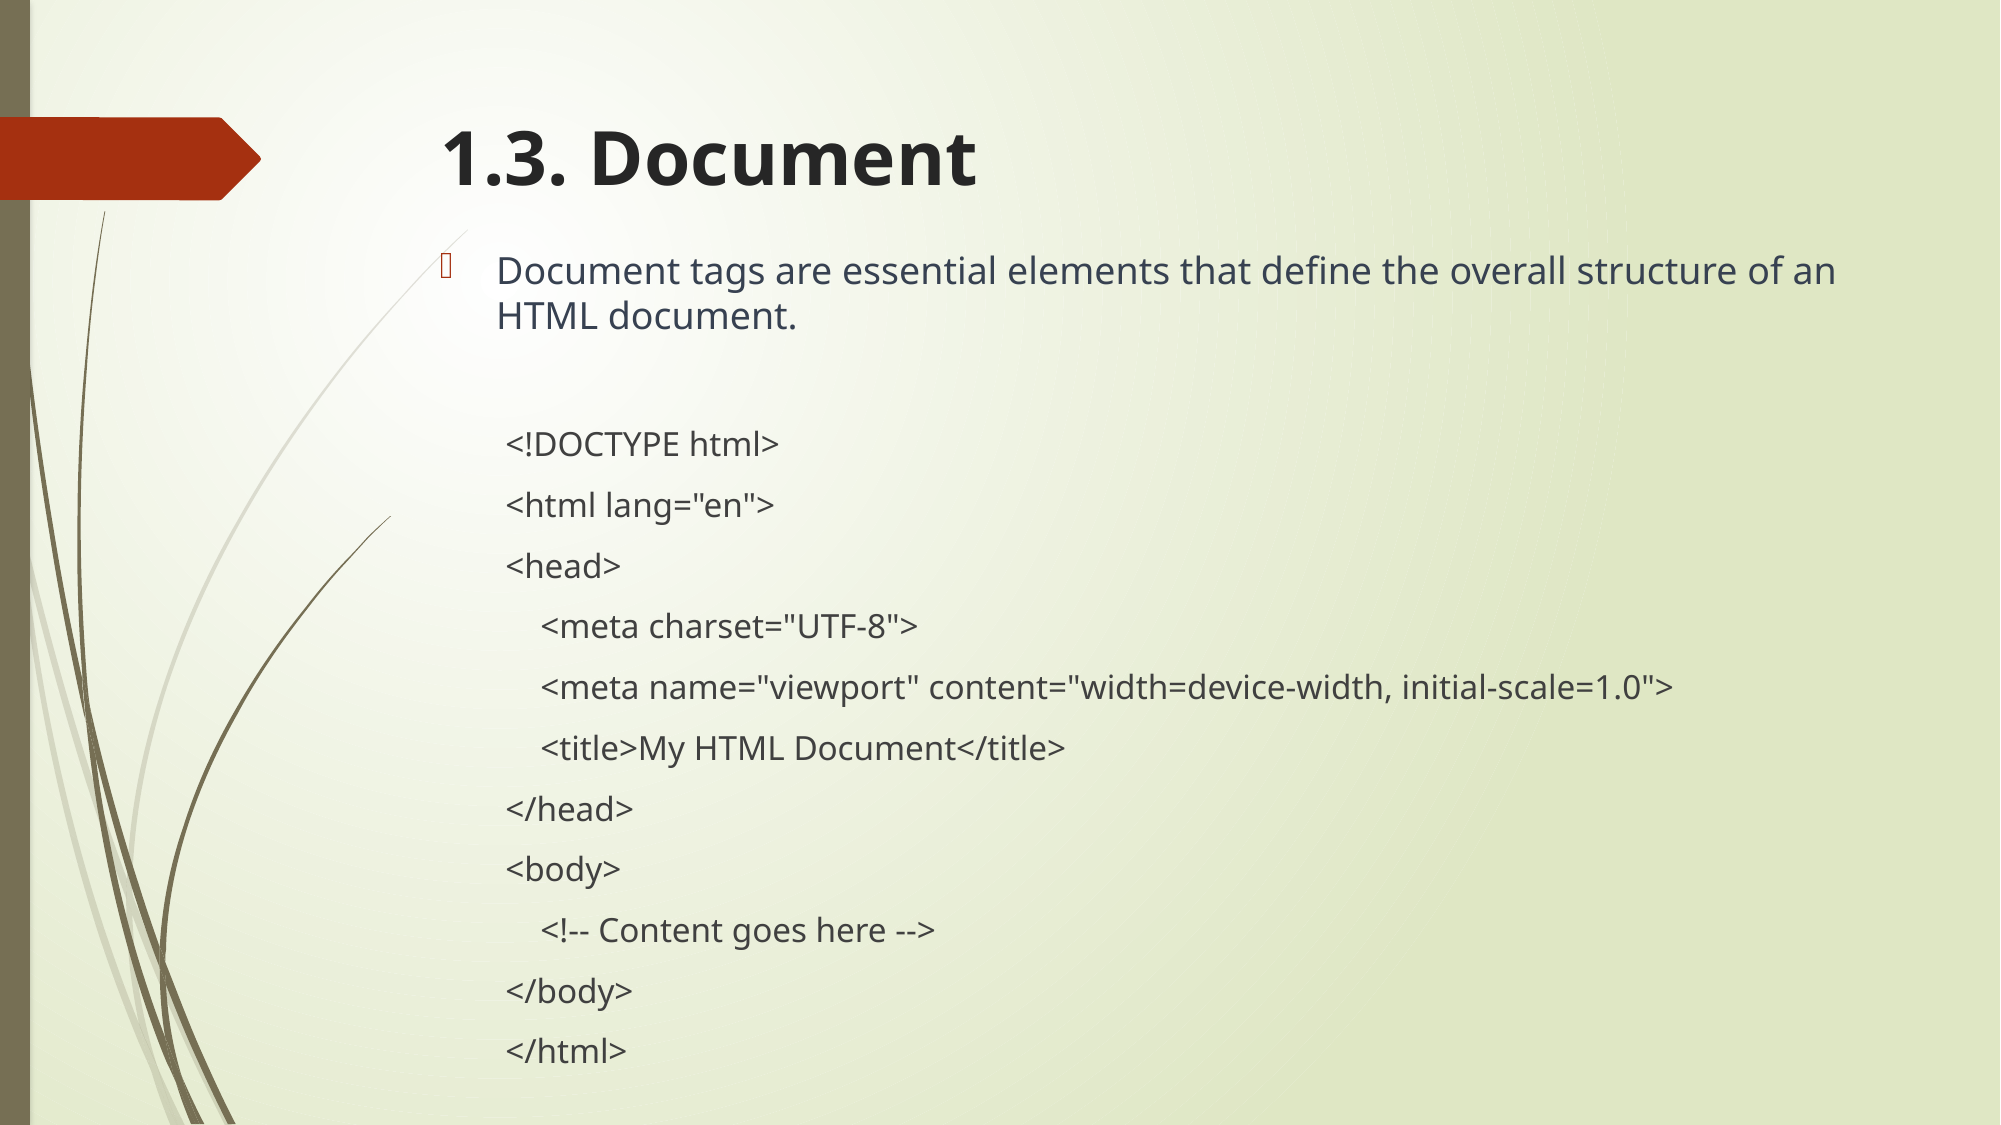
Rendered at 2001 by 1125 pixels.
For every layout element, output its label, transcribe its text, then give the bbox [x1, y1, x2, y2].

list Document tags are essential elements that define the overall structure of an HTML document. <!DOCTYPE html> <html lang="en"> <head> <meta charset="UTF-8"> <meta name="viewport" content="width=device-width, initial-scale=1.0"> <title>My HTML Document</title> </head> <body> <!-- Content goes here --> </body> </html> [424, 239, 1888, 1103]
title 1.3. Document [425, 102, 1888, 213]
